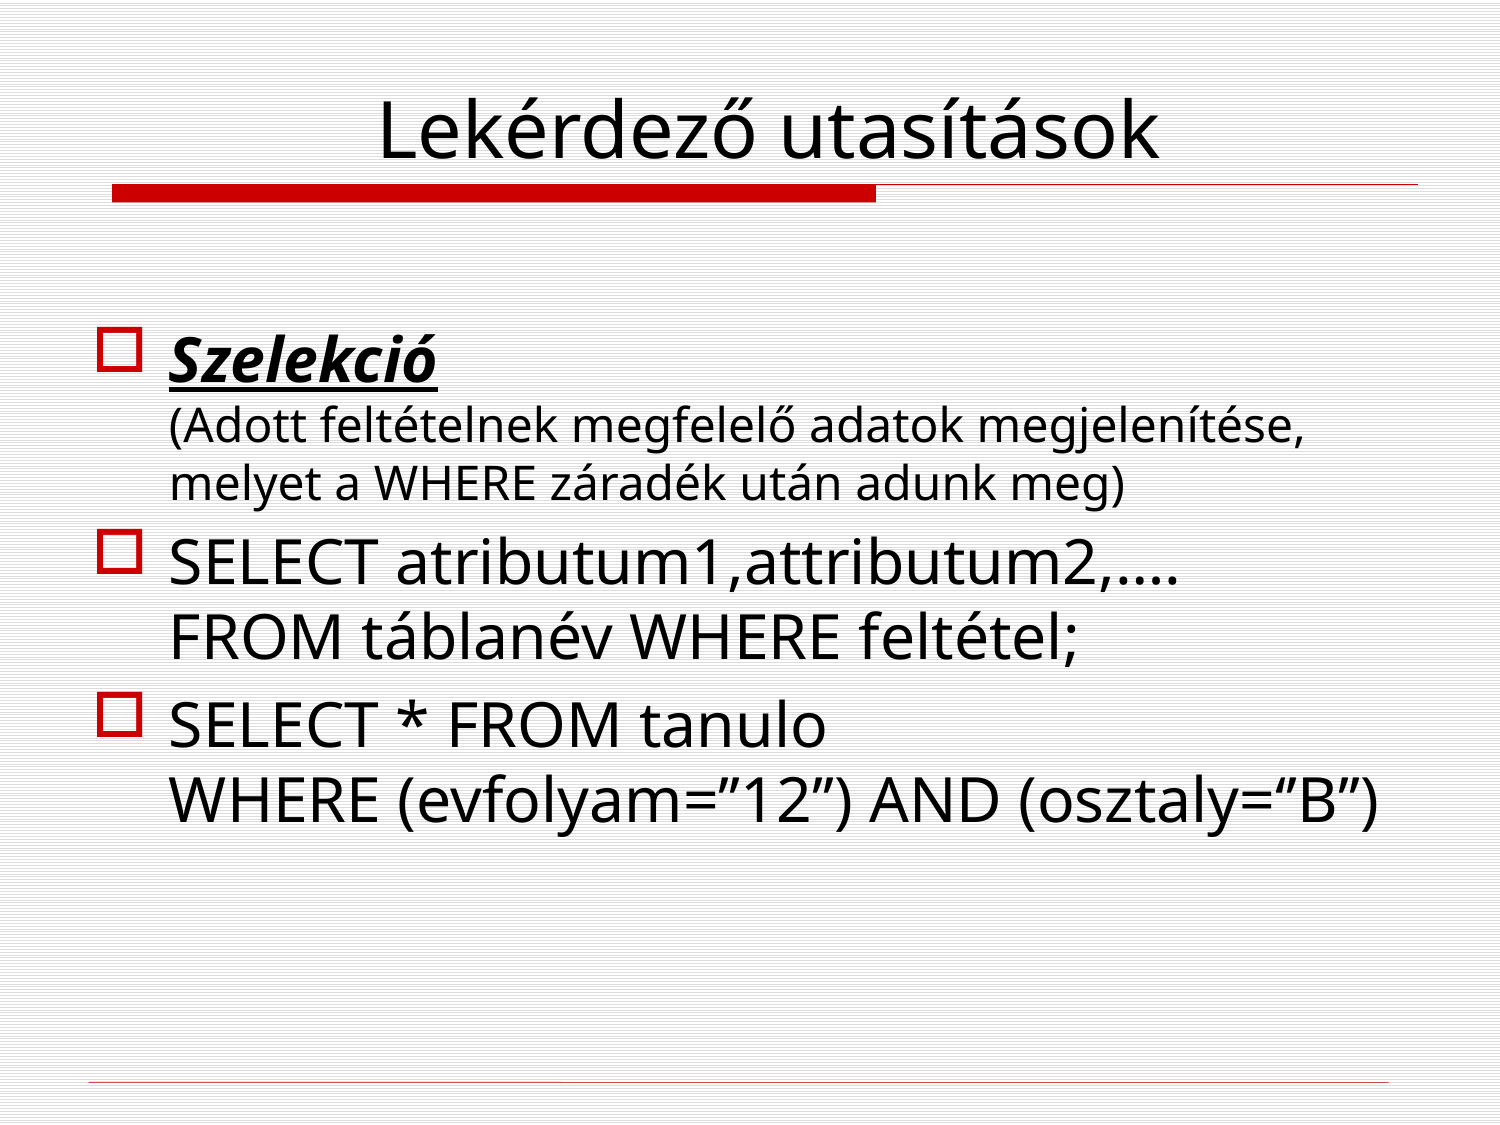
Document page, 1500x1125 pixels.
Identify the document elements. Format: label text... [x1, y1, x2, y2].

list Szelekció (Adott feltételnek megfelelő adatok megjelenítése, melyet a WHERE záradék után adunk meg) SELECT atributum1,attributum2,…. FROM táblanév WHERE feltétel; SELECT * FROM tanulo WHERE (evfolyam=’’12’’) AND (osztaly=‘’B’’) [76, 312, 1448, 976]
title Lekérdező utasítások [111, 89, 1425, 182]
